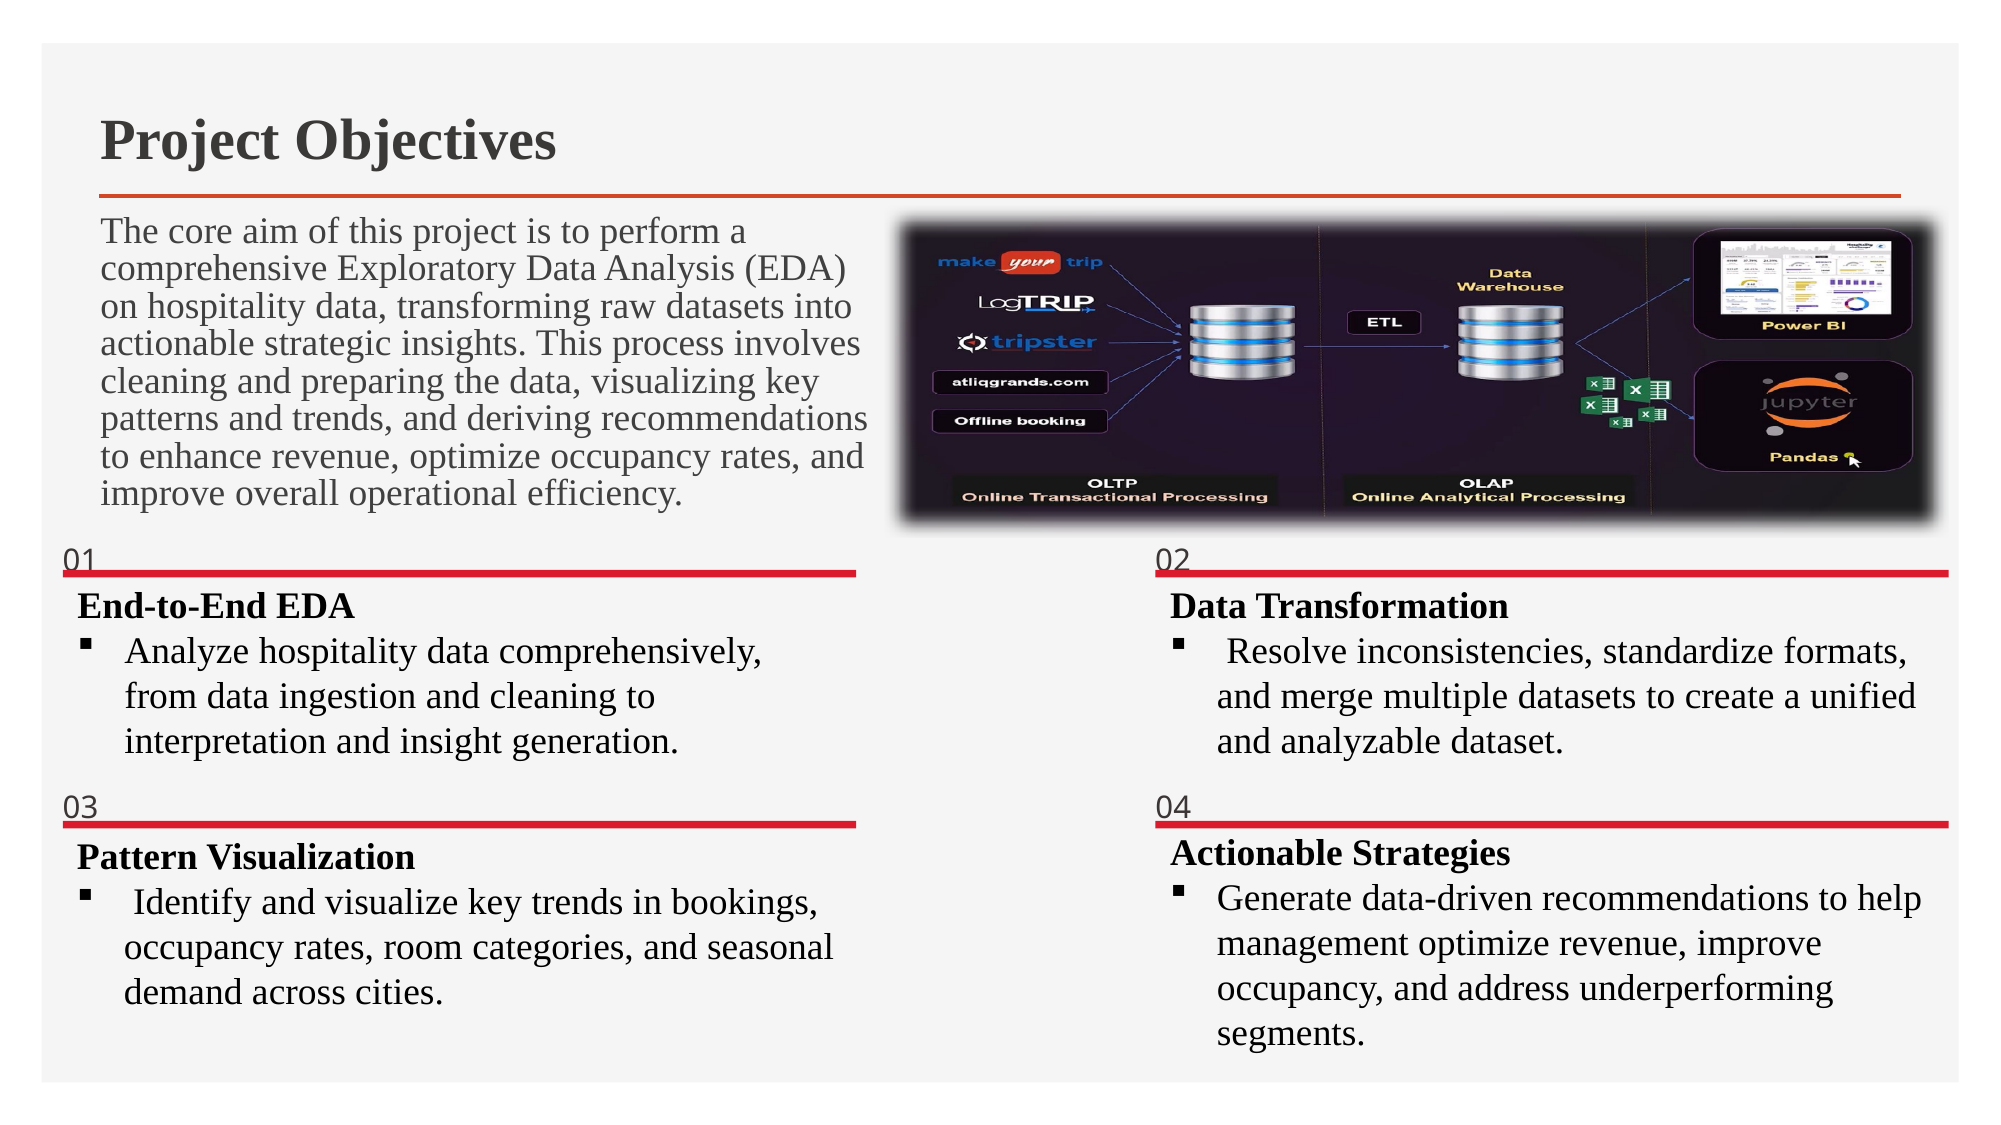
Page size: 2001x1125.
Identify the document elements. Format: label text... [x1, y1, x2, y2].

text_box 03 [62, 774, 104, 809]
text_box 02 [1155, 538, 1254, 569]
text_box [62, 820, 857, 824]
title Project Objectives [85, 73, 1214, 179]
text_box 01 [62, 527, 132, 569]
list The core aim of this project is to perform a comprehensive Exploratory Data Analysis (EDA) on hospitality data, transforming raw datasets into actionable strategic insights. This process involves cleaning and preparing the data, visualizing key patterns and trends, and deriving recommendations to enhance revenue, optimize occupancy rates, and improve overall operational efficiency. [85, 205, 884, 538]
text_box Pattern Visualization Identify and visualize key trends in bookings, occupancy rates, room categories, and seasonal demand across cities. [62, 824, 885, 1020]
picture [884, 205, 1949, 538]
text_box End-to-End EDA Analyze hospitality data comprehensively, from data ingestion and cleaning to interpretation and insight generation. [62, 573, 857, 769]
text_box [1155, 569, 1949, 573]
text_box Data Transformation Resolve inconsistencies, standardize formats, and merge multiple datasets to create a unified and analyzable dataset. [1155, 573, 1949, 769]
text_box Actionable Strategies Generate data-driven recommendations to help management optimize revenue, improve occupancy, and address underperforming segments. [1155, 820, 1949, 1061]
text_box [62, 569, 857, 573]
text_box 04 [1155, 774, 1214, 810]
